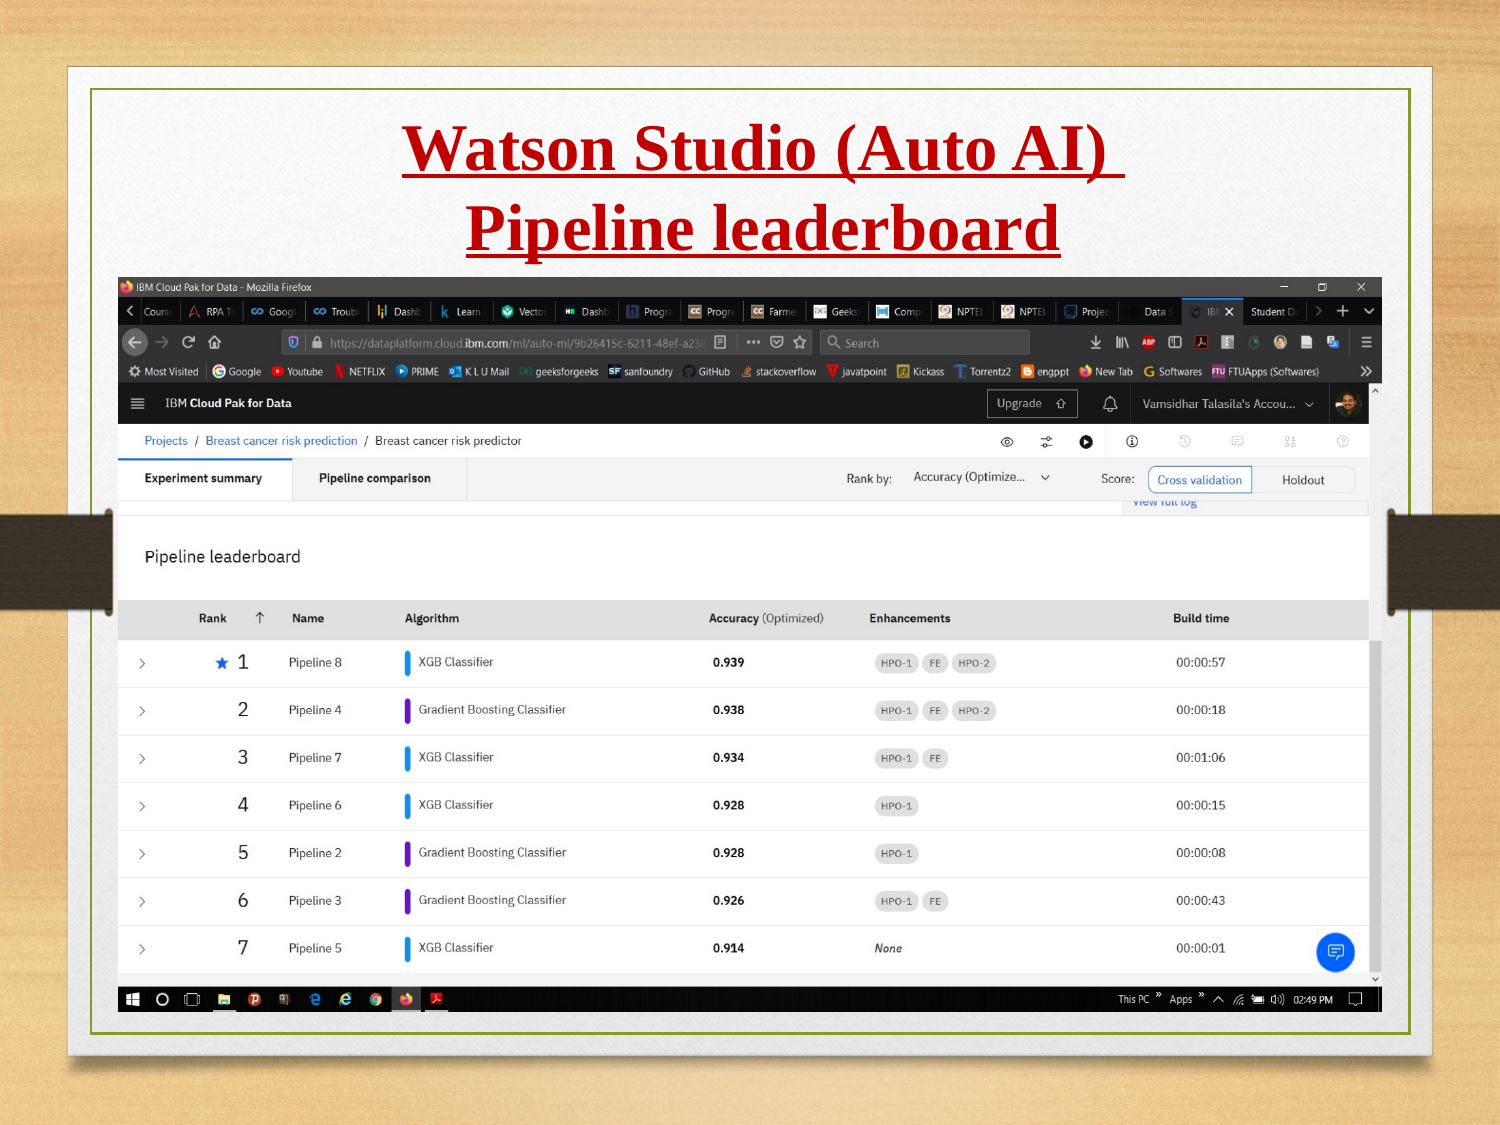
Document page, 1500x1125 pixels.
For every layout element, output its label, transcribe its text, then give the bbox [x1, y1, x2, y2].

title Watson Studio (Auto AI) Pipeline leaderboard [88, 90, 1439, 278]
picture [0, 0, 1500, 1125]
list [118, 277, 1382, 1012]
